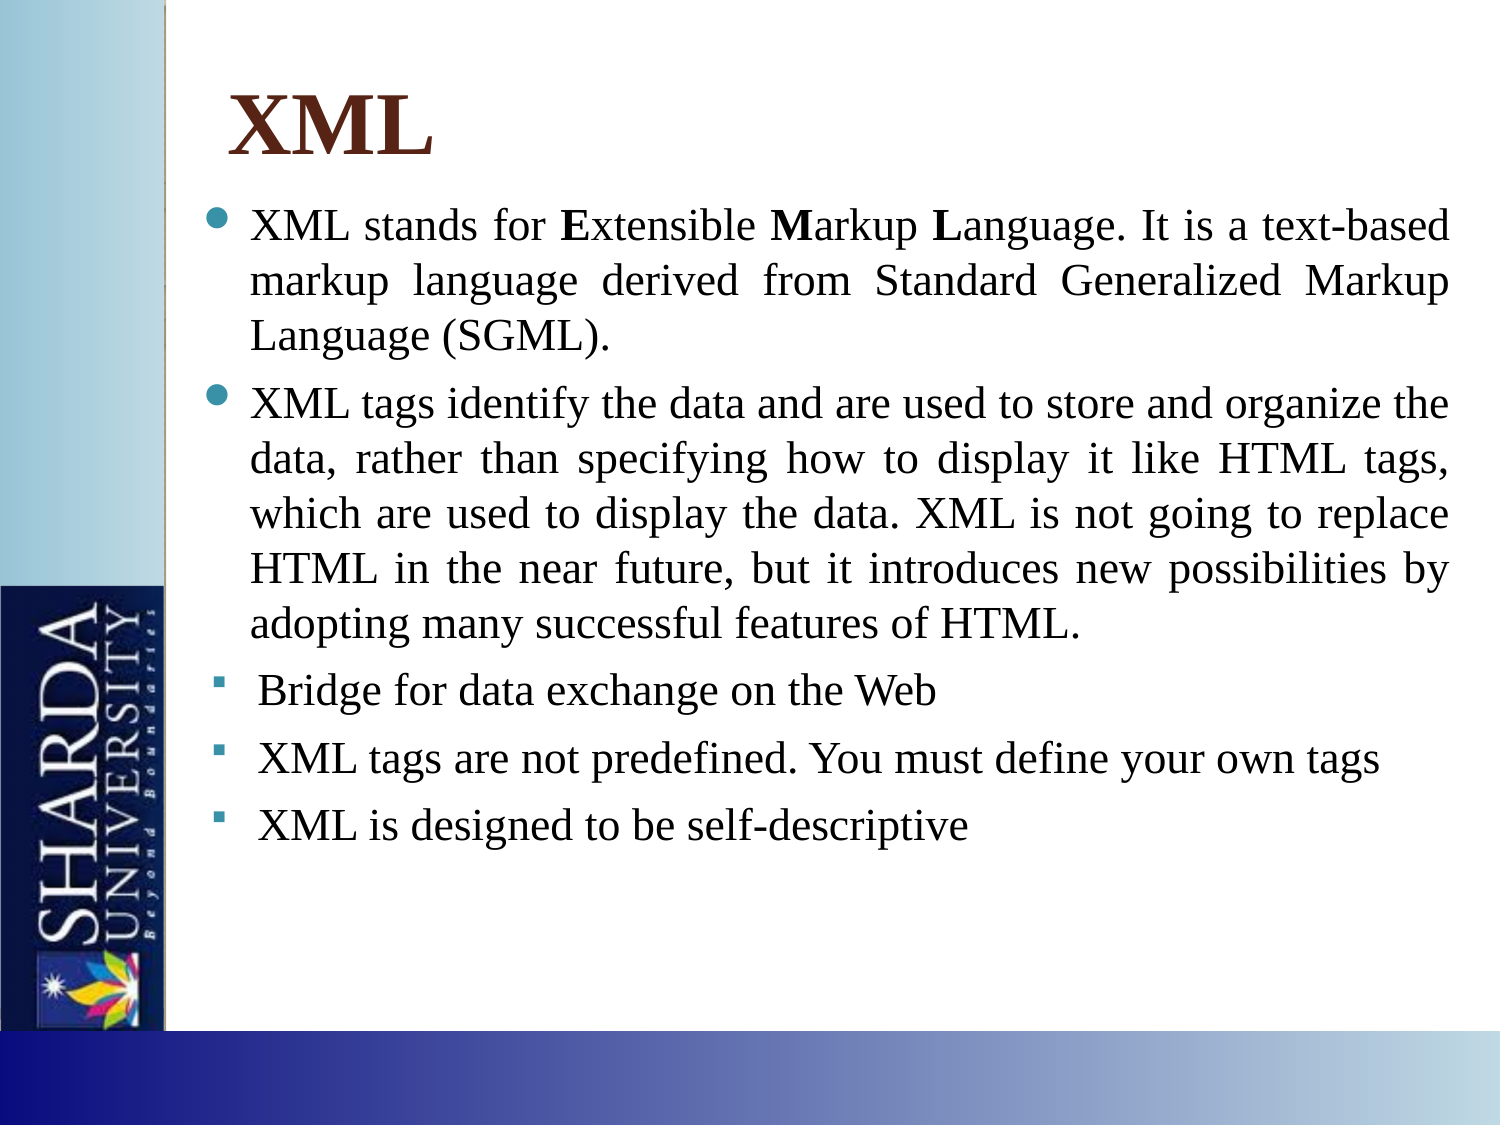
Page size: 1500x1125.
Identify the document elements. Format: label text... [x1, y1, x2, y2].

picture [1, 586, 163, 1031]
title XML [212, 24, 1443, 187]
list XML stands for Extensible Markup Language. It is a text-based markup language derived from Standard Generalized Markup Language (SGML). XML tags identify the data and are used to store and organize the data, rather than specifying how to display it like HTML tags, which are used to display the data. XML is not going to replace HTML in the near future, but it introduces new possibilities by adopting many successful features of HTML. Bridge for data exchange on the Web XML tags are not predefined. You must define your own tags XML is designed to be self-descriptive [174, 187, 1466, 997]
